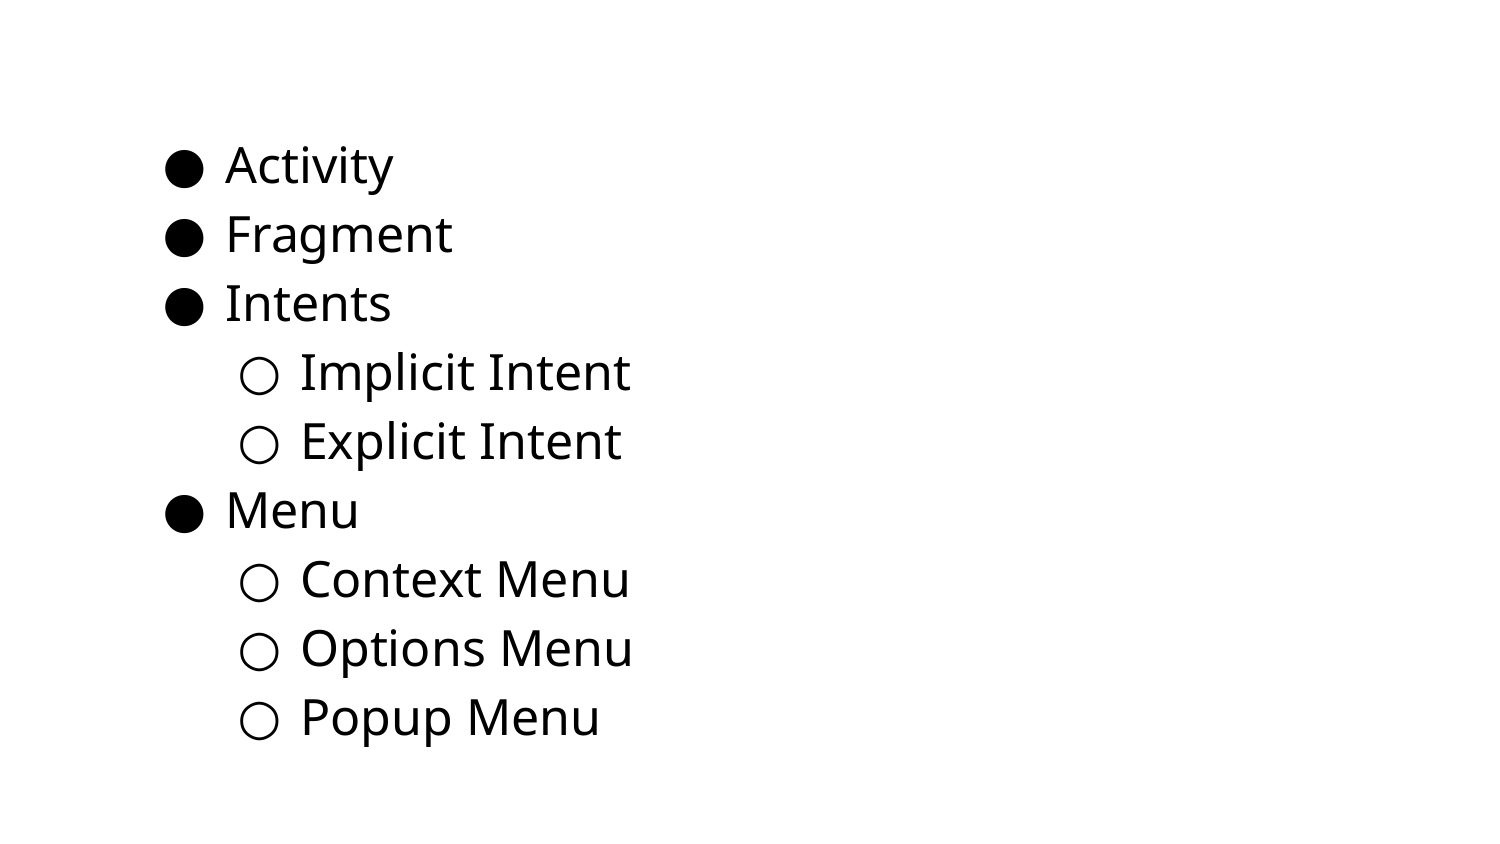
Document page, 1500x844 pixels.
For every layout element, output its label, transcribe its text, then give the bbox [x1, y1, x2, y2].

list Activity Fragment Intents Implicit Intent Explicit Intent Menu Context Menu Options Menu Popup Menu [135, 109, 1365, 719]
